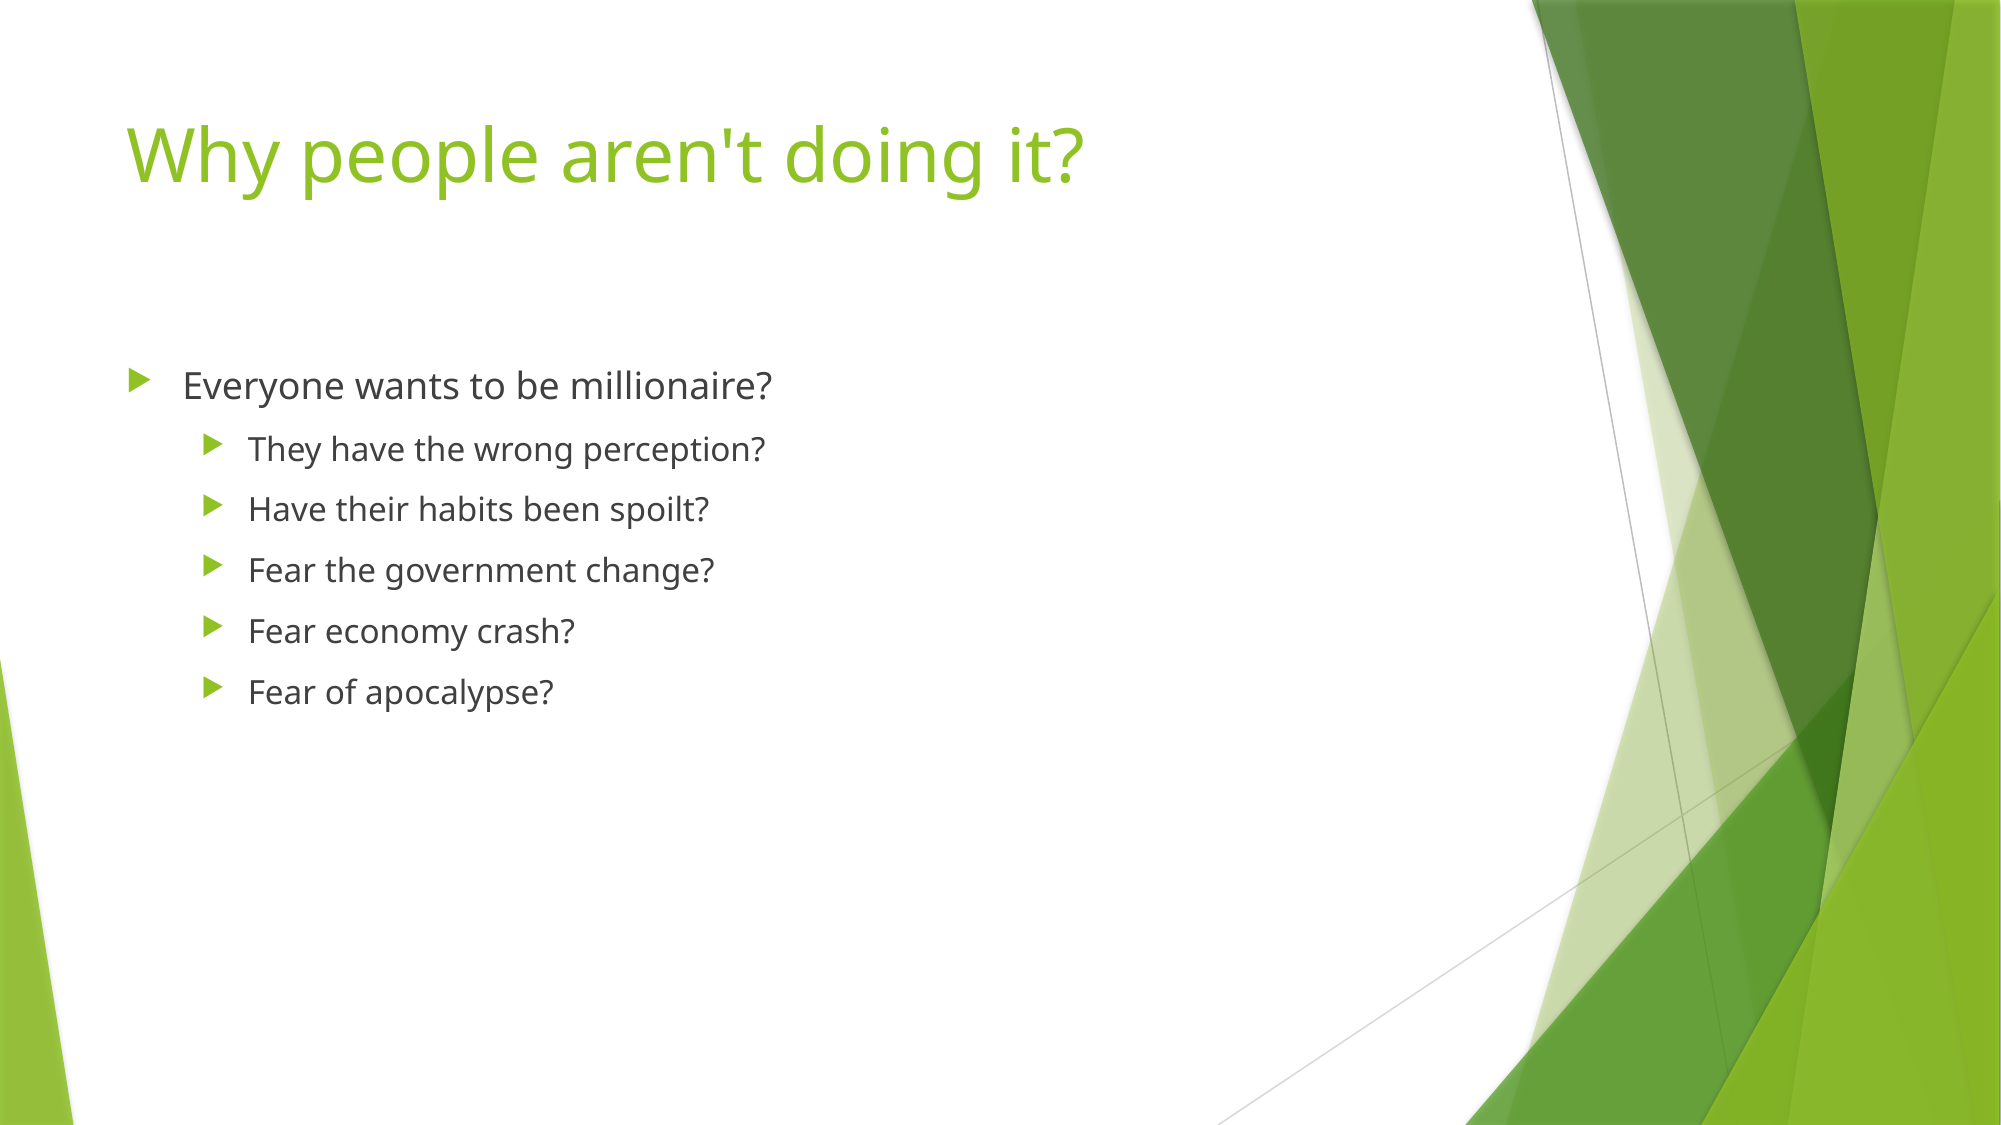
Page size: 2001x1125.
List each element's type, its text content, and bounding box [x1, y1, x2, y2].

title Why people aren't doing it? [111, 99, 1522, 317]
list Everyone wants to be millionaire? They have the wrong perception? Have their habits been spoilt? Fear the government change? Fear economy crash? Fear of apocalypse? [111, 354, 1522, 992]
